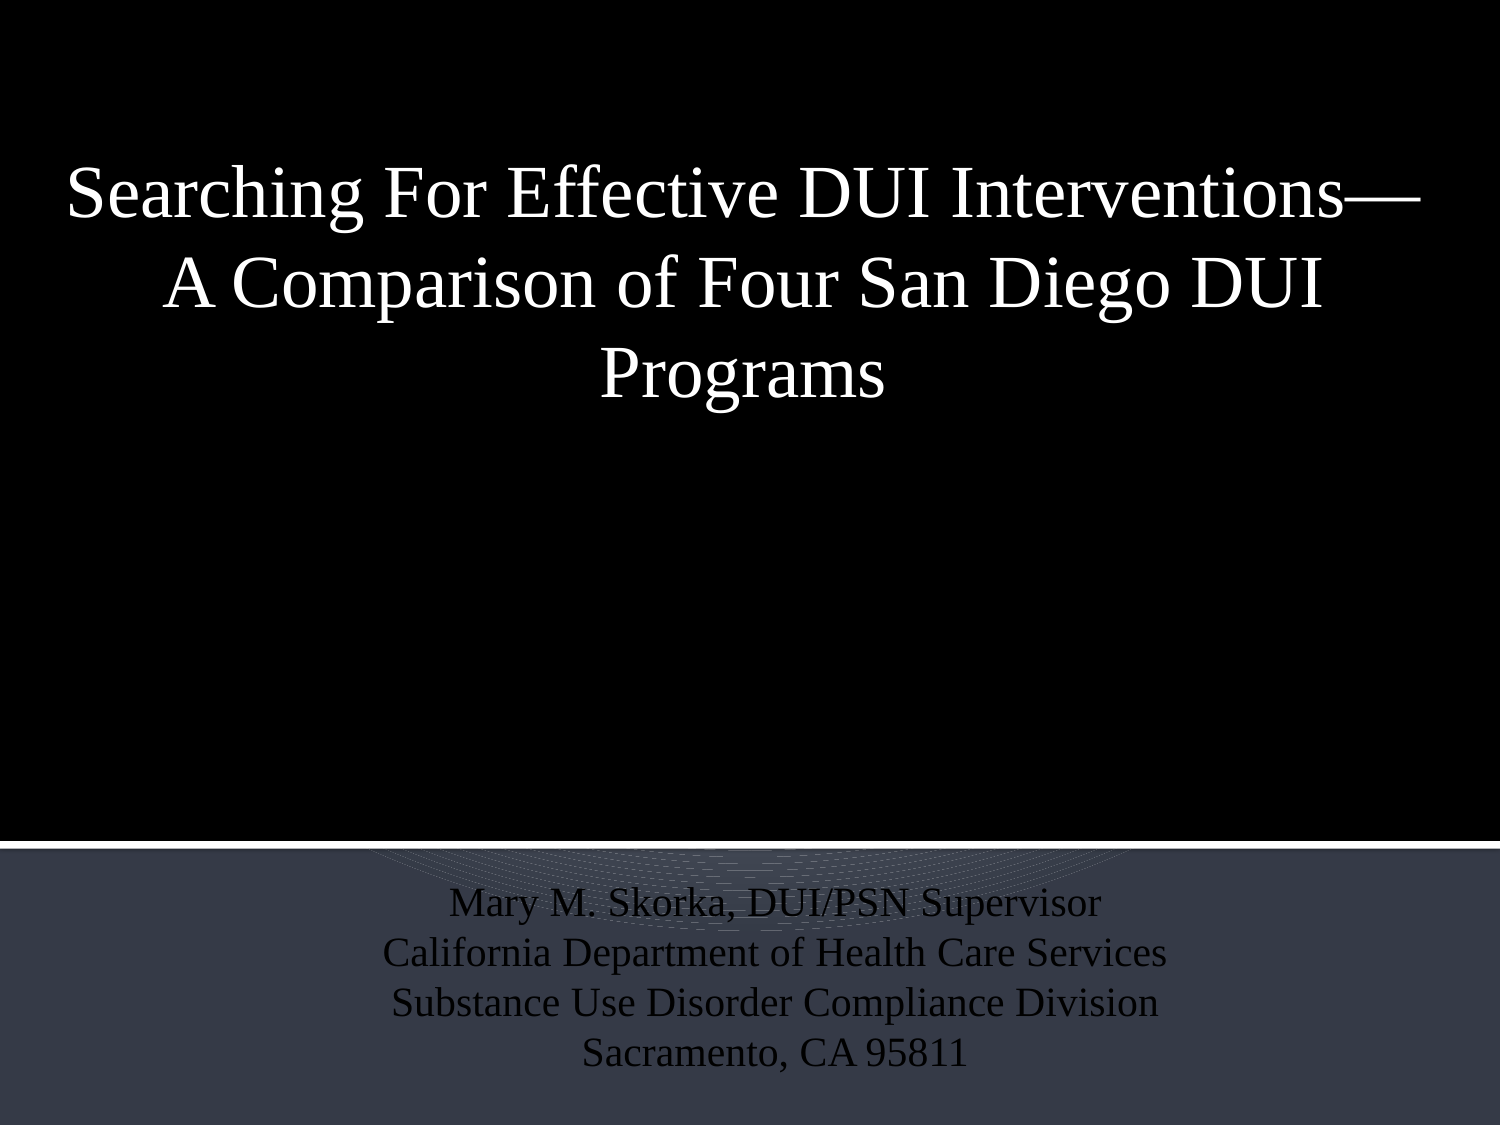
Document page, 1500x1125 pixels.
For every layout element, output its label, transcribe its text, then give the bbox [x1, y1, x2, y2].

title Mary M. Skorka, DUI/PSN Supervisor California Department of Health Care Services Substance Use Disorder Compliance Division Sacramento, CA 95811 [312, 875, 1232, 1082]
subtitle Searching For Effective DUI Interventions—A Comparison of Four San Diego DUI Programs [24, 75, 1450, 413]
